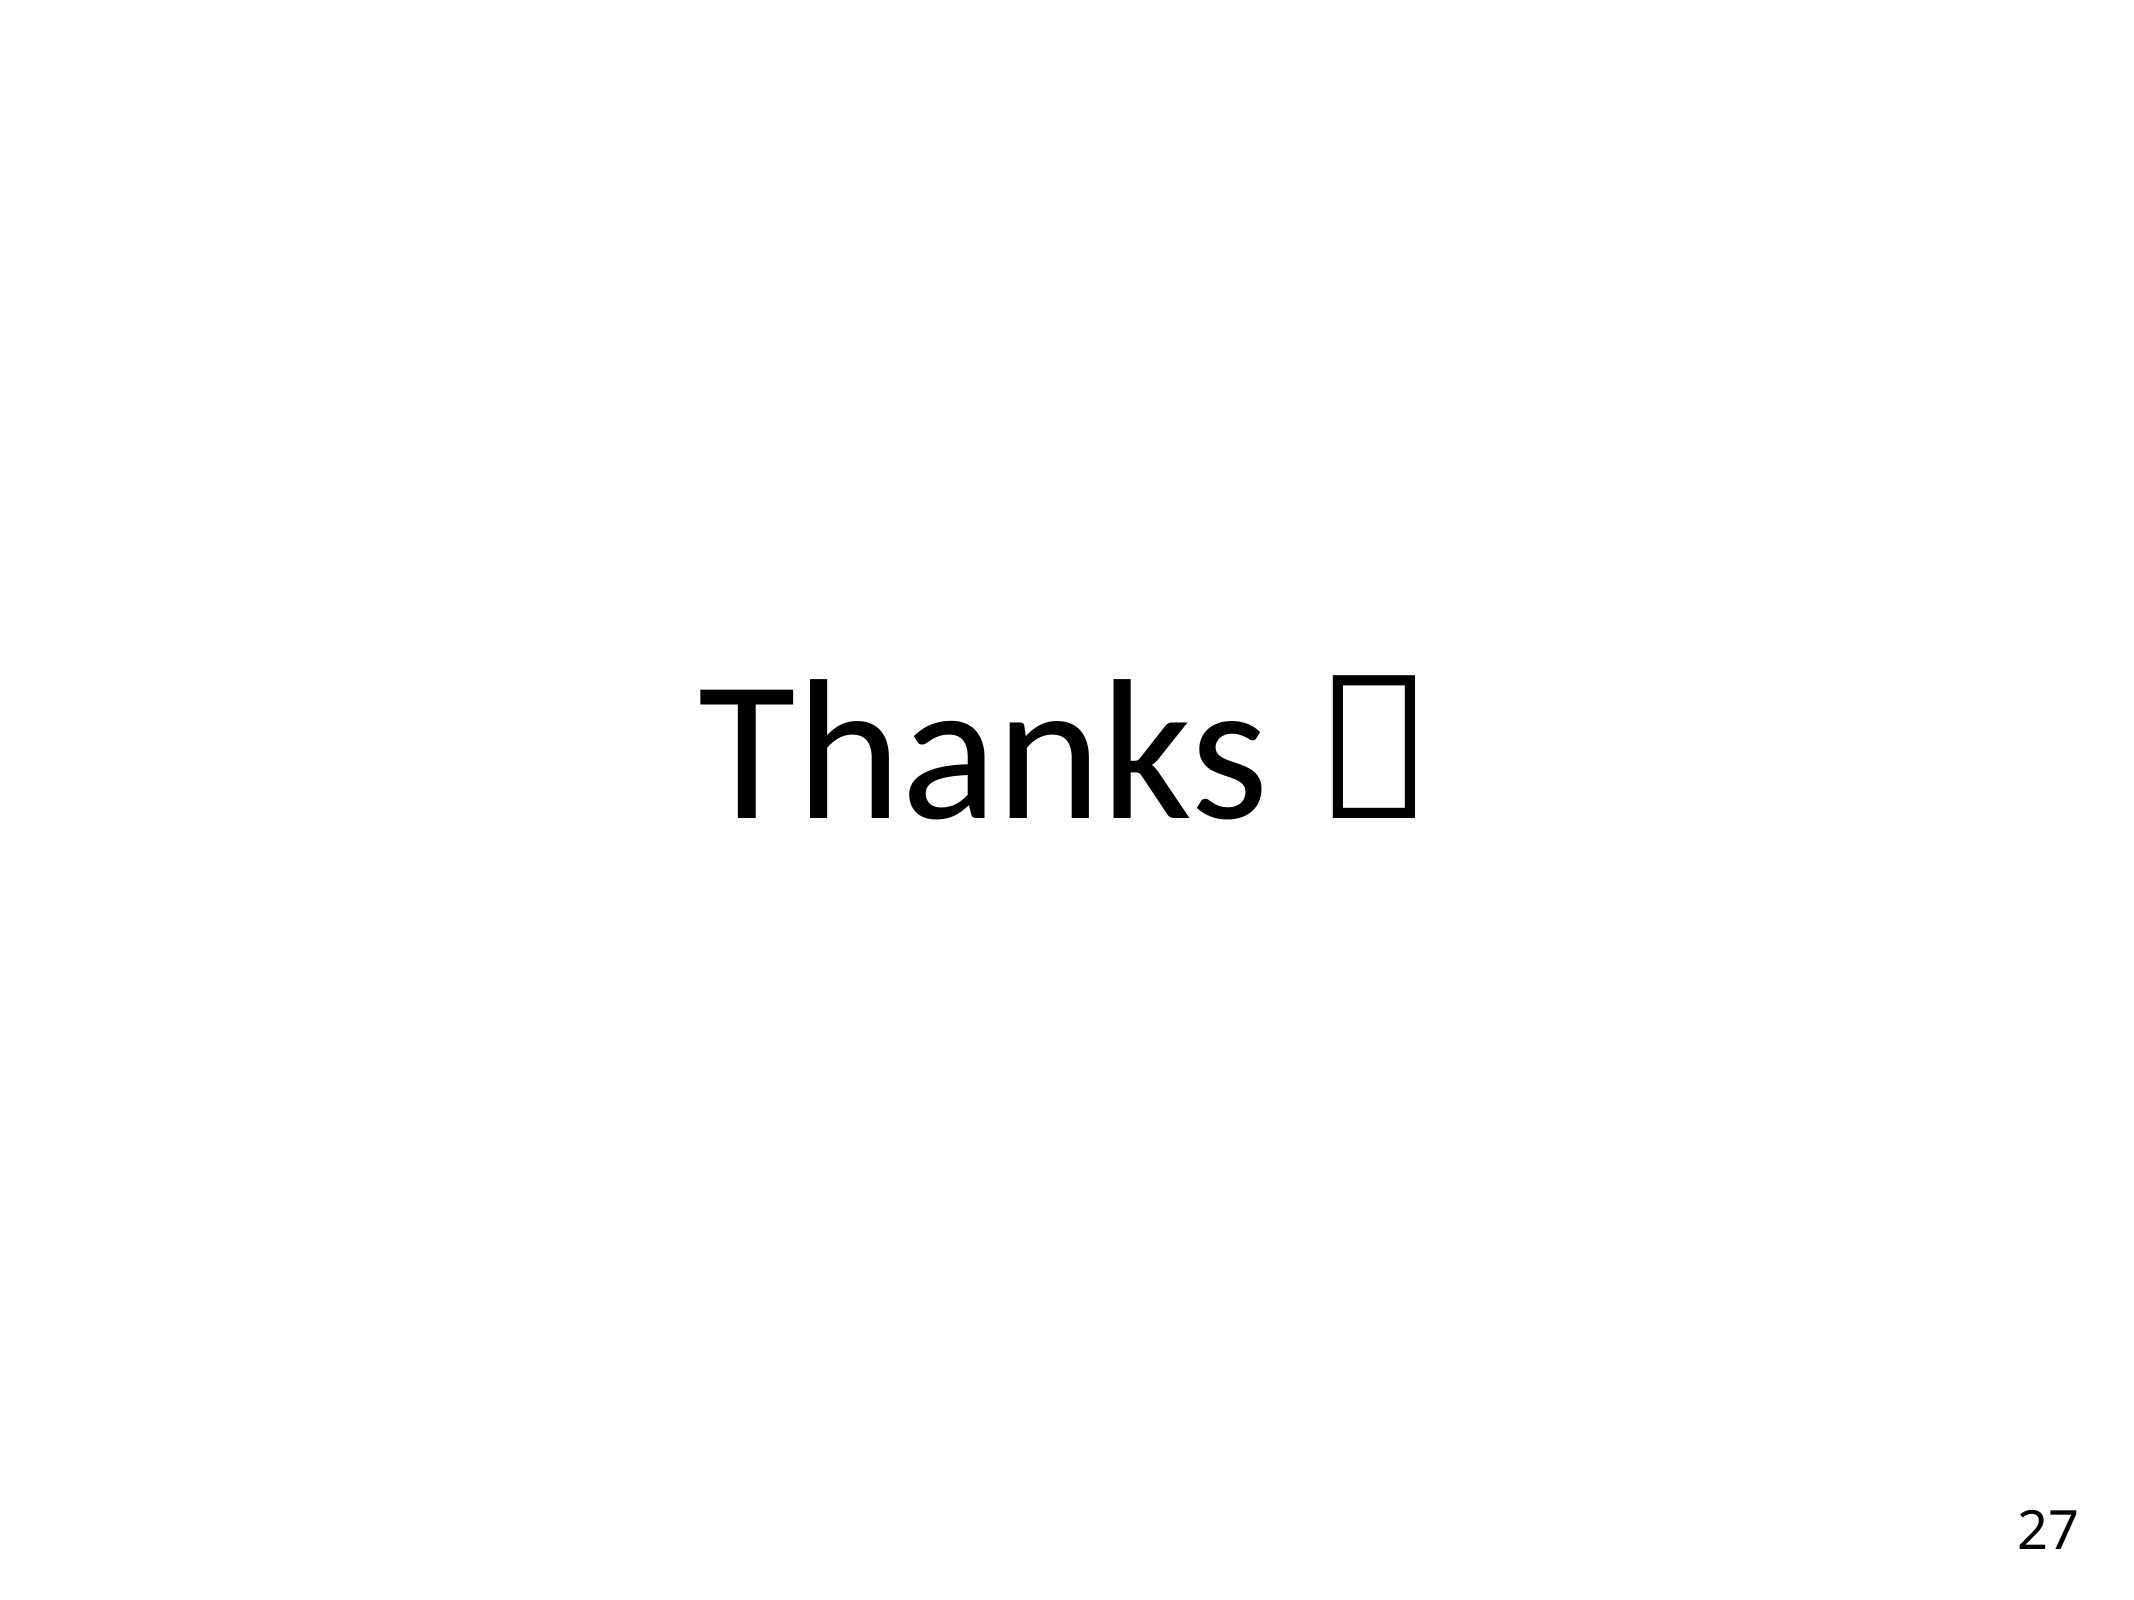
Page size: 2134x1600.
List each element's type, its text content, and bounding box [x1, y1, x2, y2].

title Thanks  [155, 252, 1978, 1465]
slide_number 27 [2017, 1494, 2081, 1561]
